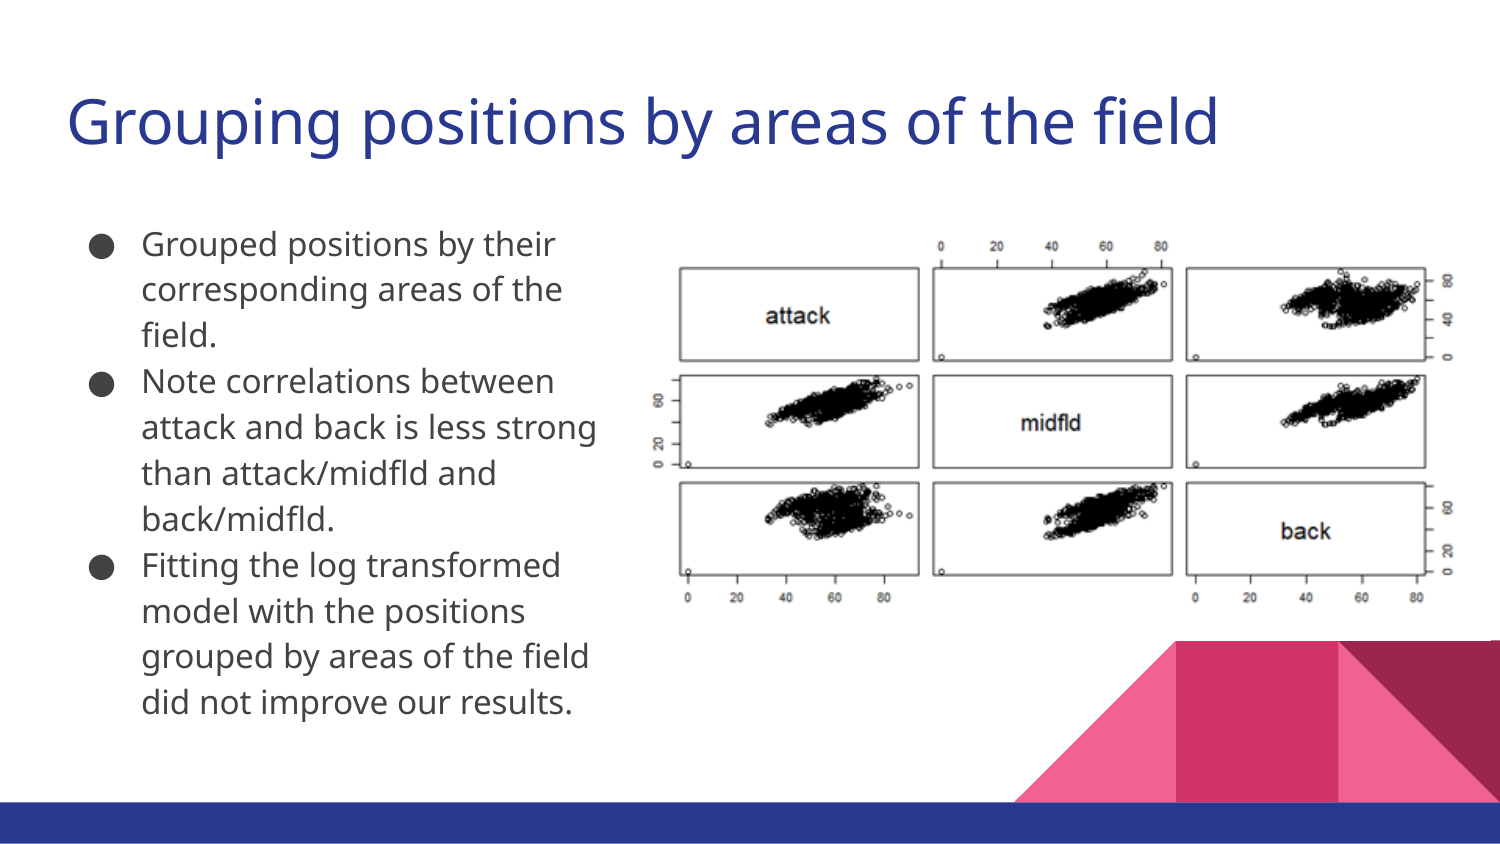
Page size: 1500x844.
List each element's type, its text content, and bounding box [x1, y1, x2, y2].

picture [615, 202, 1491, 641]
list Grouped positions by their corresponding areas of the field. Note correlations between attack and back is less strong than attack/midfld and back/midfld. Fitting the log transformed model with the positions grouped by areas of the field did not improve our results. [51, 201, 635, 750]
title Grouping positions by areas of the field [51, 67, 1449, 167]
